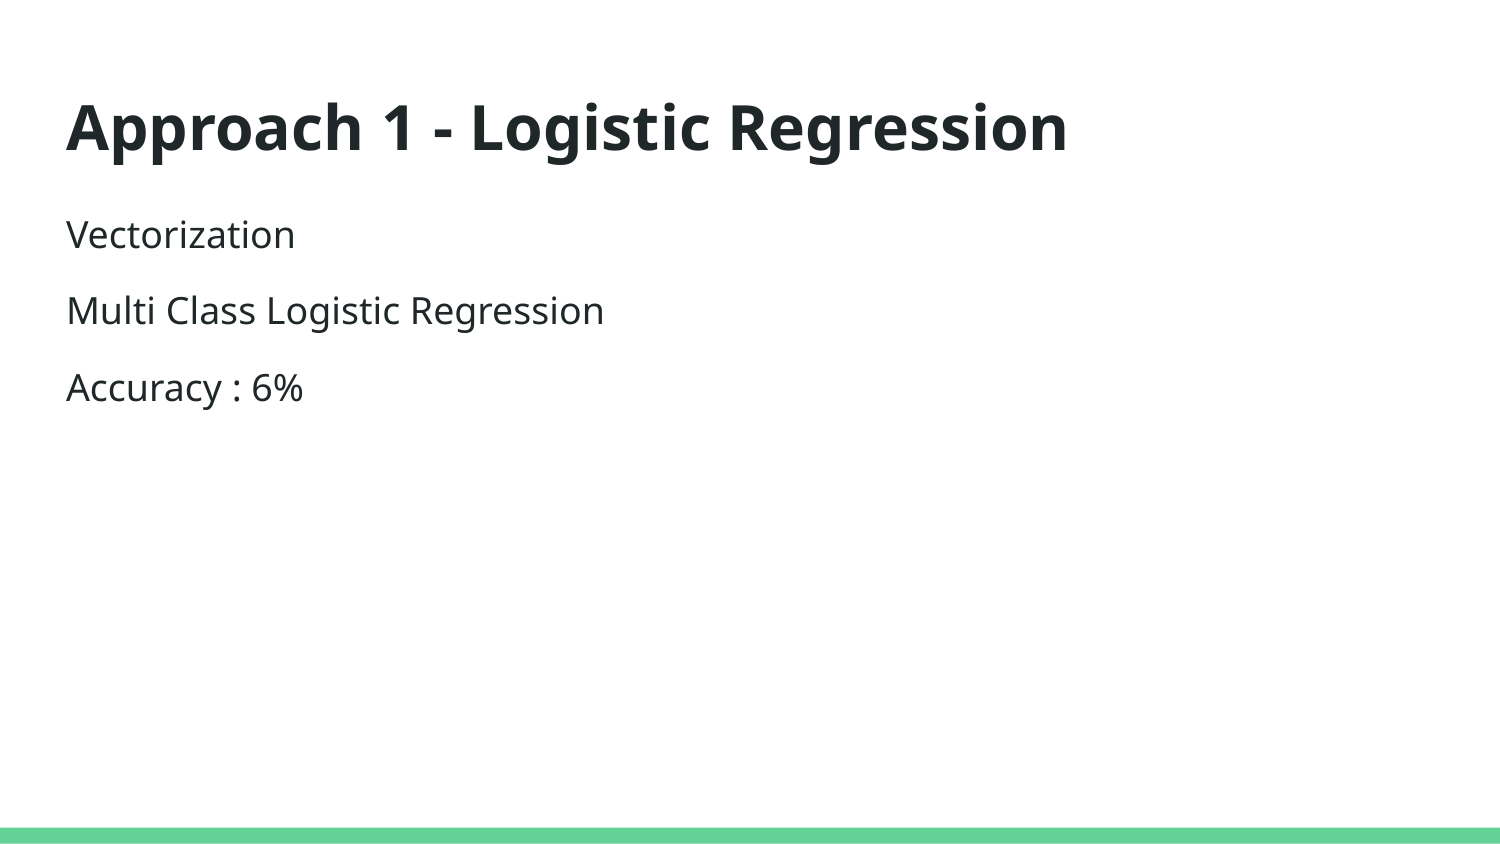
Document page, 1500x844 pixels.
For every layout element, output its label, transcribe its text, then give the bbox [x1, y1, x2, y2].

title Approach 1 - Logistic Regression [51, 72, 1449, 167]
list Vectorization Multi Class Logistic Regression Accuracy : 6% [51, 189, 1449, 750]
